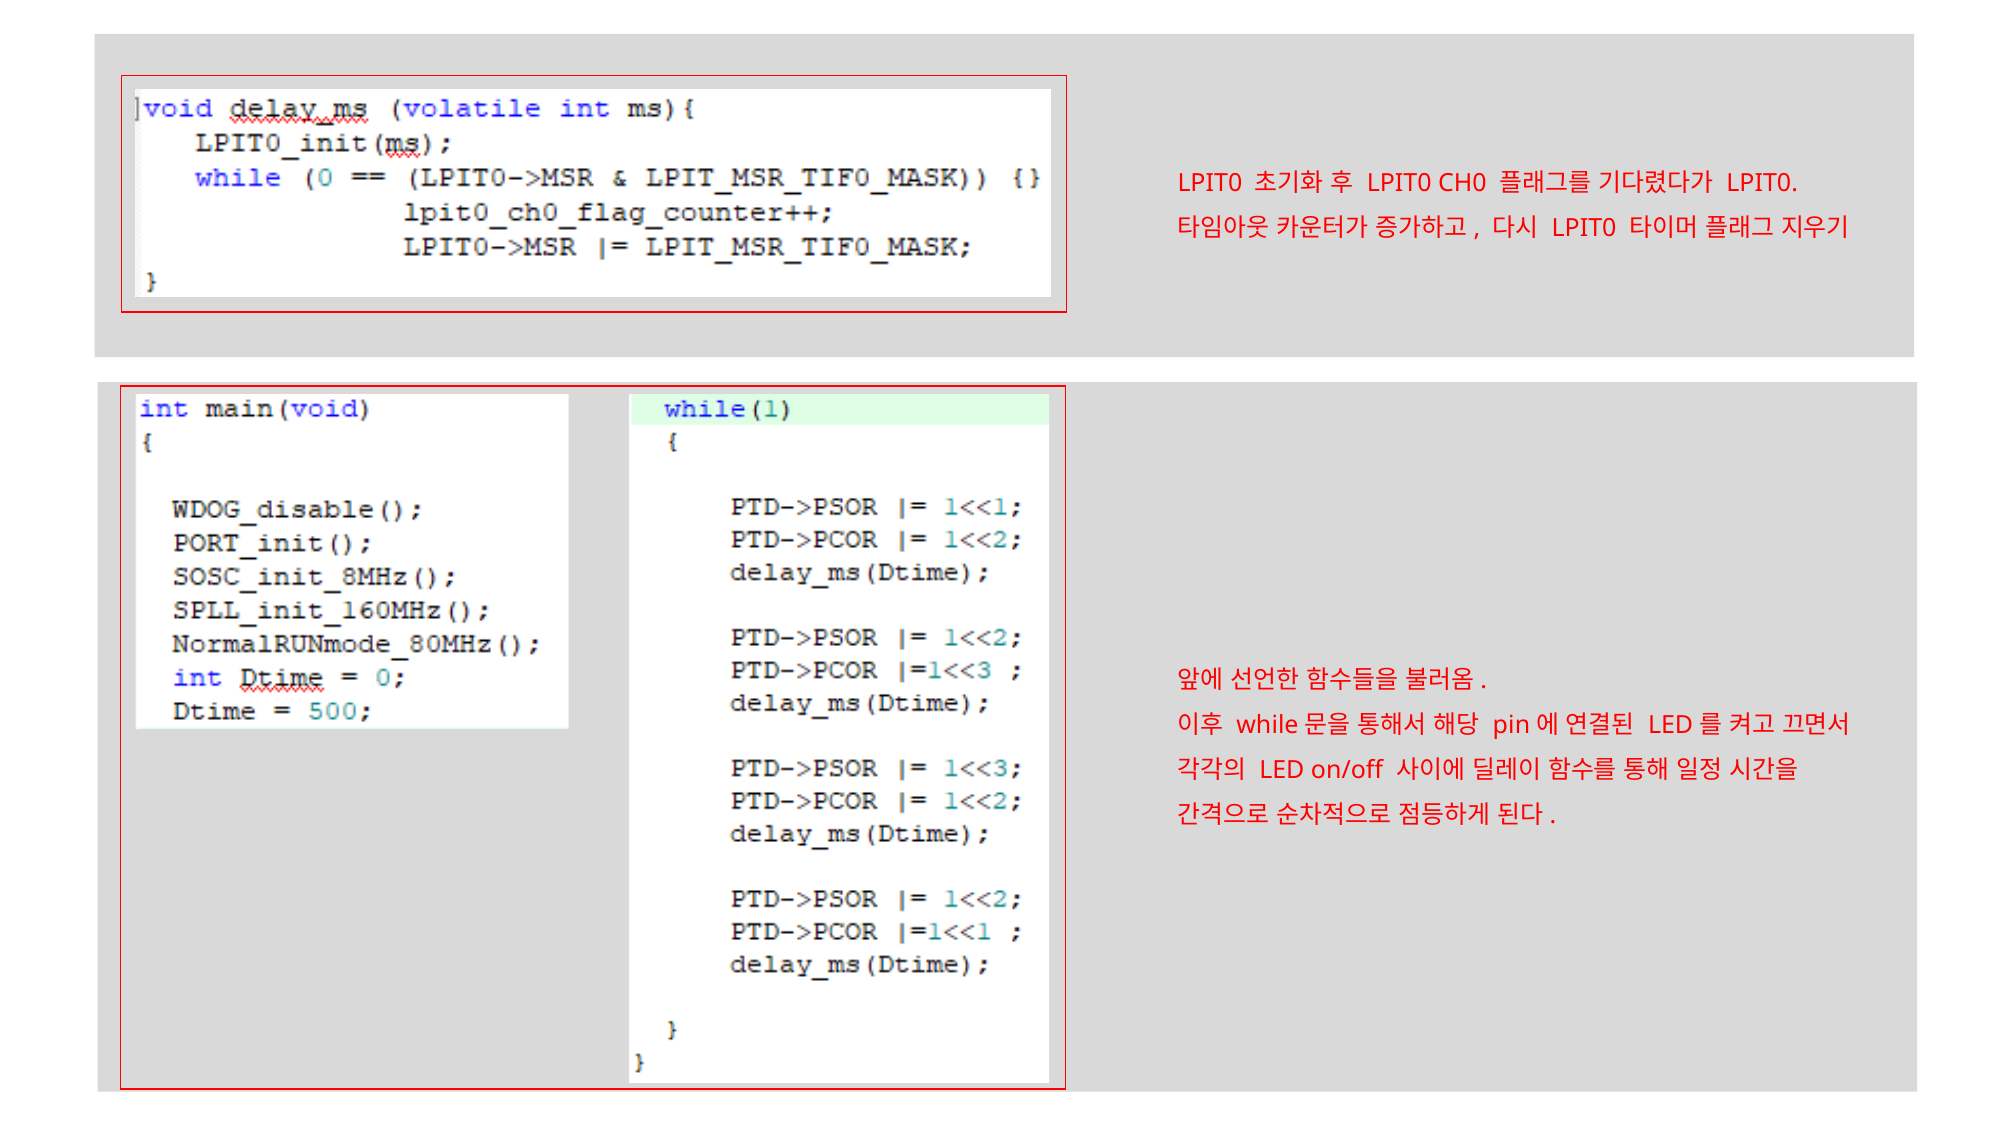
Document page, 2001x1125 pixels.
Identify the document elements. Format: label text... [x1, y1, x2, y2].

picture [135, 394, 569, 729]
text_box LPIT0 초기화 후 LPIT0 CH0 플래그를 기다렸다가 LPIT0. 타임아웃 카운터가 증가하고, 다시 LPIT0 타이머 플래그 지우기 [1161, 162, 1897, 230]
picture [135, 89, 1051, 297]
text_box [120, 385, 1067, 1090]
text_box [94, 33, 1915, 358]
text_box [121, 75, 1068, 313]
text_box 앞에 선언한 함수들을 불러옴. 이후 while문을 통해서 해당 pin에 연결된 LED를 켜고 끄면서 각각의 LED on/off 사이에 딜레이 함수를 통해 일정 시간을 간격으로 순차적으로 점등하게 된다. [1161, 559, 1897, 918]
text_box [97, 381, 1918, 1093]
picture [628, 394, 1050, 1083]
